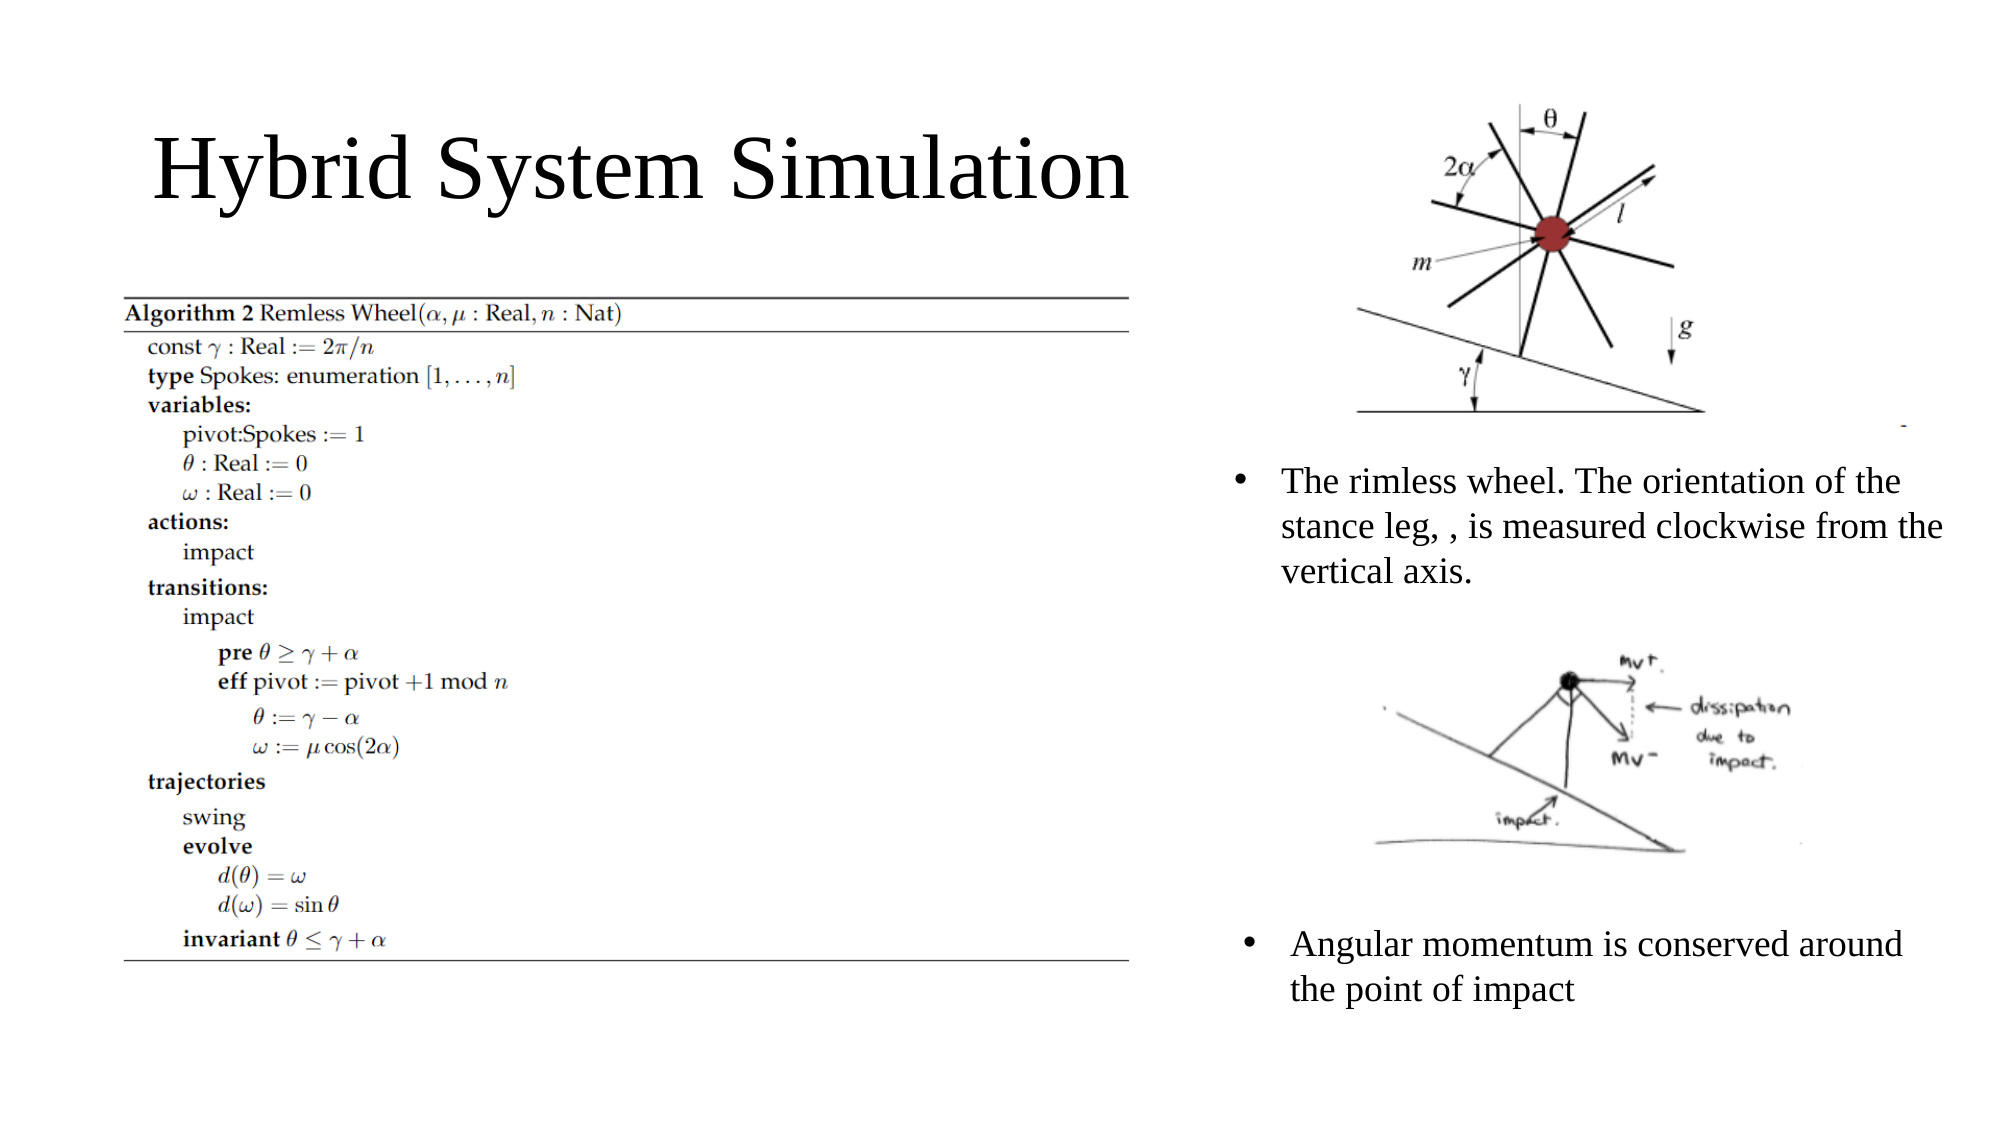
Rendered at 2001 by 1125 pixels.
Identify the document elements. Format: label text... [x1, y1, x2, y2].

title Hybrid System Simulation [137, 59, 1863, 278]
picture [1308, 597, 1845, 869]
text_box Angular momentum is conserved around the point of impact [1228, 911, 1970, 1017]
picture [1272, 87, 1928, 427]
picture [105, 284, 1151, 986]
